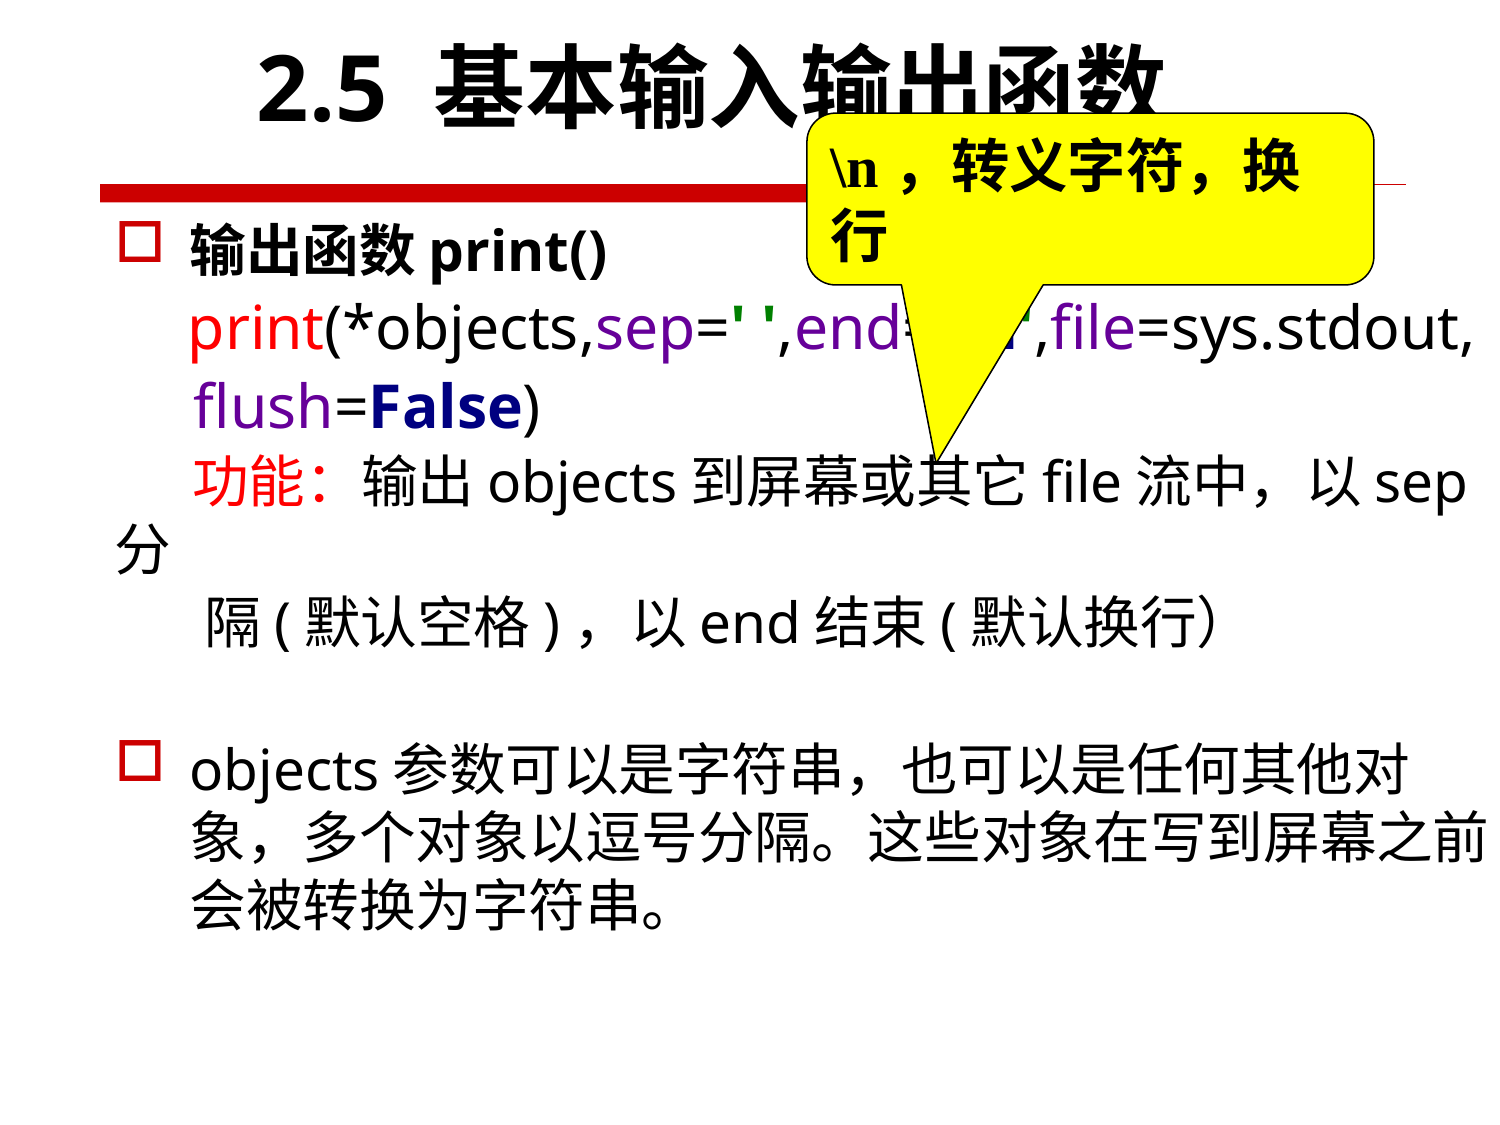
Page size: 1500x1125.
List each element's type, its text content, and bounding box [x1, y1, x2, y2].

text_box 输出函数print() print(*objects,sep=' ',end='\n',file=sys.stdout, flush=False) 功能：输出objects到屏幕或其它file流中，以sep分 隔(默认空格)，以end结束(默认换行） objects参数可以是字符串，也可以是任何其他对象，多个对象以逗号分隔。这些对象在写到屏幕之前会被转换为字符串。 [100, 208, 1500, 1022]
text_box 2.5 基本输入输出函数 [242, 22, 1187, 148]
text_box \n，转义字符，换行 [806, 113, 1374, 464]
